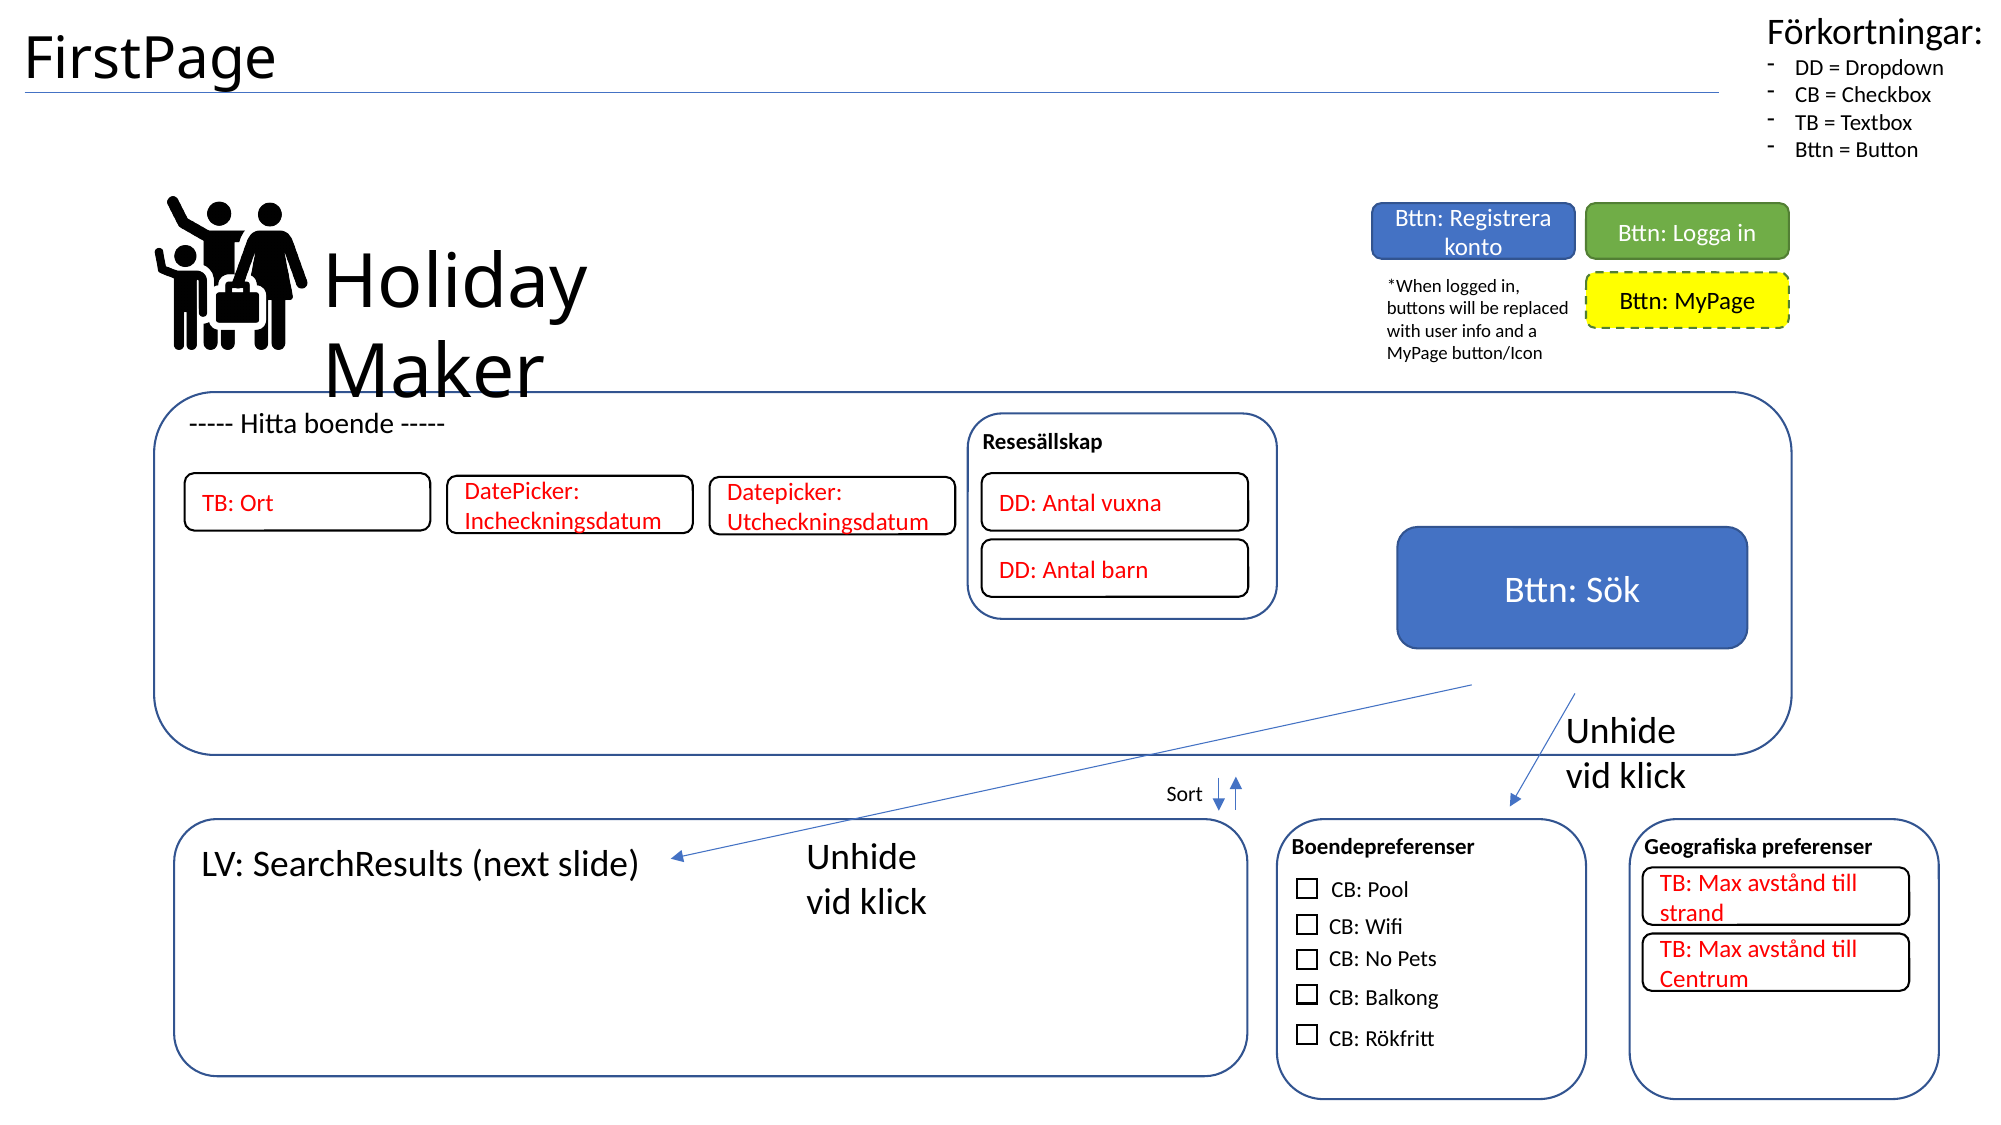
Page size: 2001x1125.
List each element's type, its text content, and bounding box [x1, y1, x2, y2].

text_box CB: Balkong [1314, 979, 1582, 1015]
text_box Bttn: Registrera konto [1371, 202, 1576, 260]
text_box Förkortningar: DD = Dropdown CB = Checkbox TB = Textbox Bttn = Button [1752, 0, 2000, 170]
text_box [1296, 914, 1314, 935]
text_box TB: Max avstånd till strand [1641, 866, 1911, 926]
text_box ----- Hitta boende ----- [174, 396, 762, 447]
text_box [967, 413, 1277, 619]
text_box [1296, 949, 1314, 970]
text_box DatePicker: Incheckningsdatum [446, 474, 694, 535]
text_box CB: Wifi [1314, 904, 1582, 936]
text_box CB: No Pets [1314, 936, 1582, 979]
text_box [153, 391, 1793, 756]
text_box [1275, 818, 1588, 1101]
text_box Boendepreferenser [1276, 824, 1544, 867]
text_box *When logged in, buttons will be replaced with user info and a MyPage button/Icon [1372, 266, 1586, 371]
text_box Bttn: Sök [1396, 525, 1749, 650]
text_box CB: Pool [1316, 866, 1584, 909]
text_box TB: Max avstånd till Centrum [1641, 932, 1911, 992]
text_box TB: Ort [183, 472, 432, 532]
text_box [1296, 1024, 1314, 1045]
text_box CB: Rökfritt [1314, 1015, 1582, 1058]
text_box [1628, 818, 1940, 1101]
text_box Geografiska preferenser [1629, 824, 1897, 867]
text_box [1151, 772, 1298, 816]
text_box Bttn: Logga in [1584, 202, 1790, 260]
title FirstPage [8, 9, 1733, 110]
text_box Datepicker: Utcheckningsdatum [708, 475, 957, 536]
text_box Unhide vid klick [791, 859, 978, 930]
text_box Holiday Maker [307, 225, 805, 421]
text_box [1296, 878, 1316, 899]
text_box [670, 684, 1472, 859]
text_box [1509, 693, 1575, 807]
text_box Bttn: MyPage [1584, 271, 1790, 329]
text_box [1296, 984, 1314, 1005]
text_box LV: SearchResults (next slide) [173, 818, 1249, 1078]
picture [154, 196, 308, 350]
text_box Unhide vid klick [1575, 698, 1737, 804]
